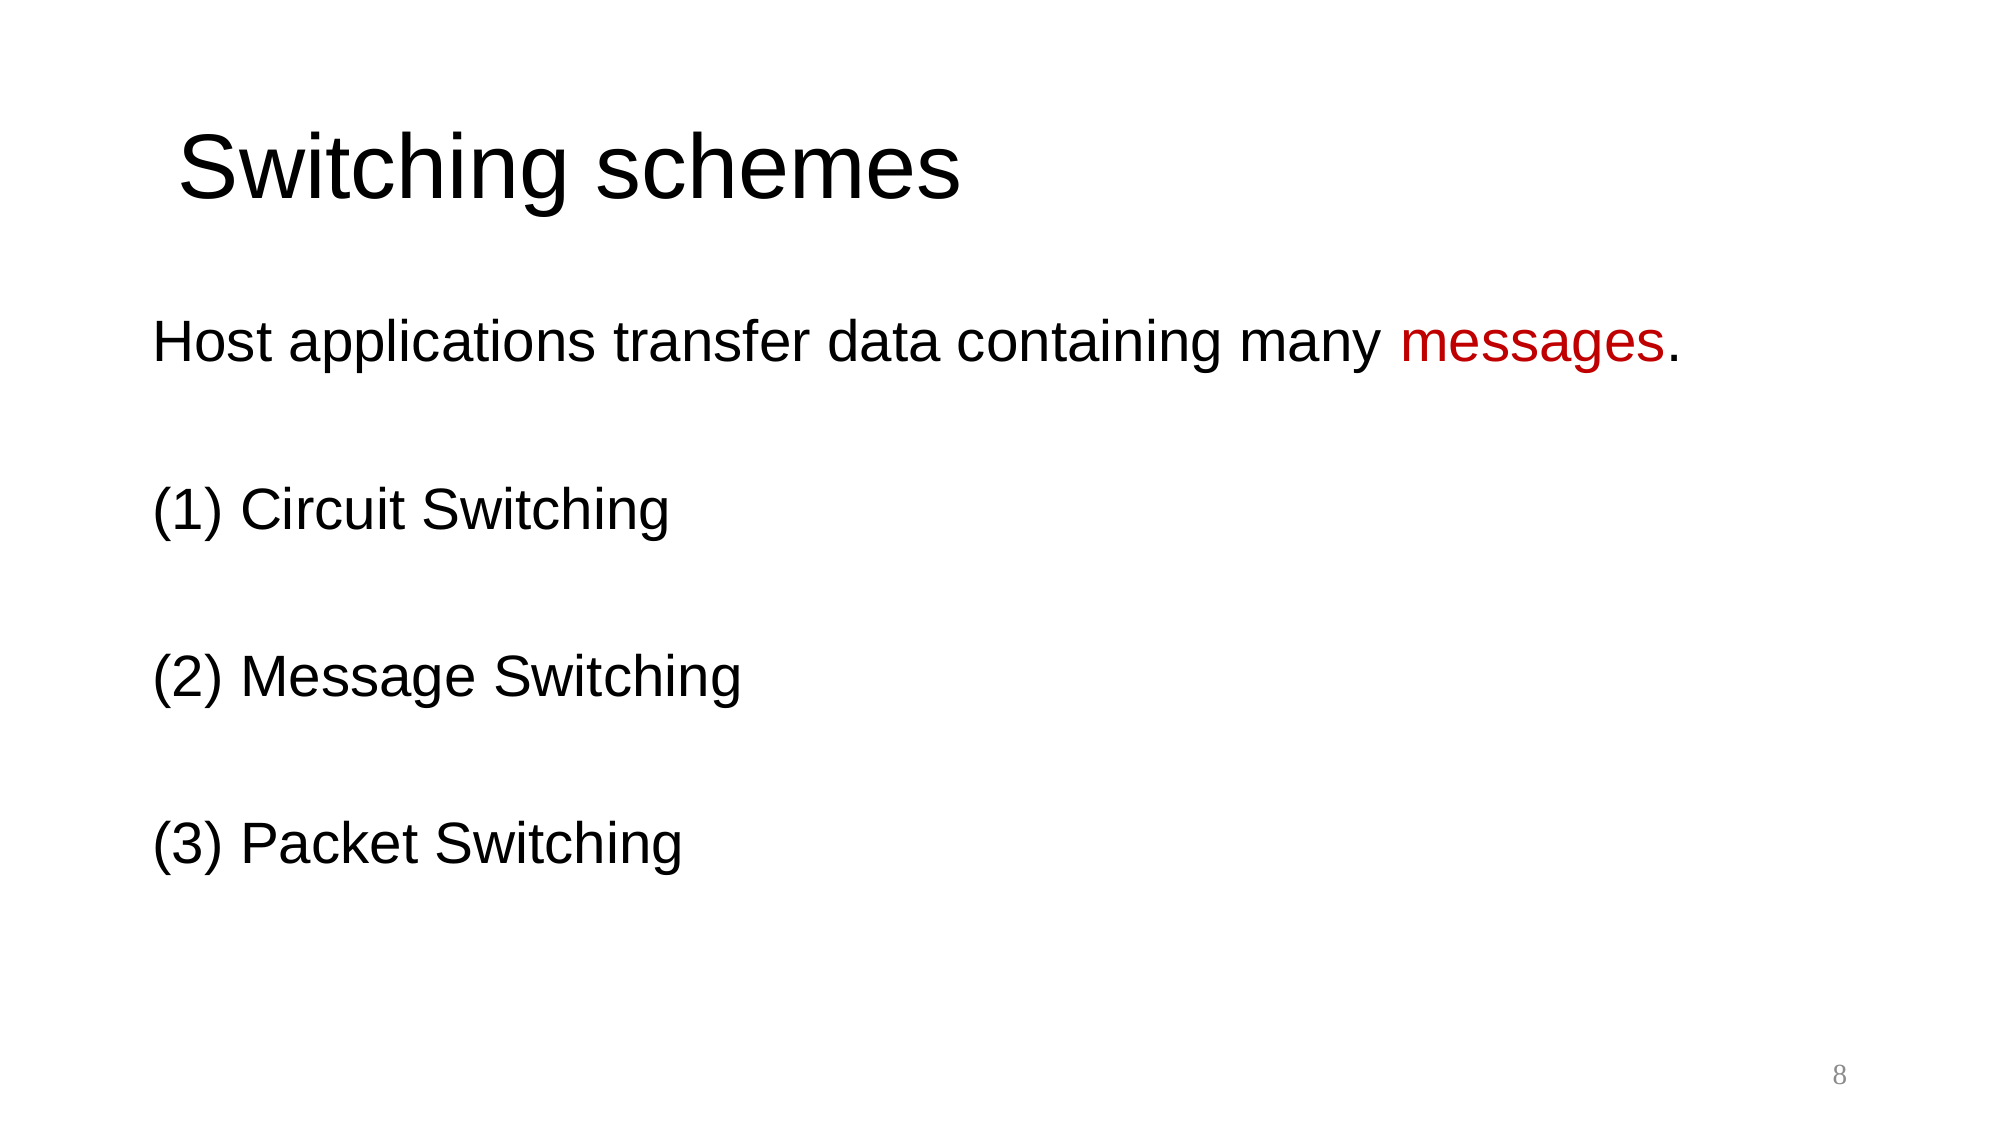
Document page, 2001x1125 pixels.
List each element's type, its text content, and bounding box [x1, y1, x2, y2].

slide_number 8 [1412, 1042, 1863, 1103]
list Host applications transfer data containing many messages. (1) Circuit Switching (2) Message Switching (3) Packet Switching [137, 304, 1914, 980]
title Switching schemes [137, 59, 1863, 278]
